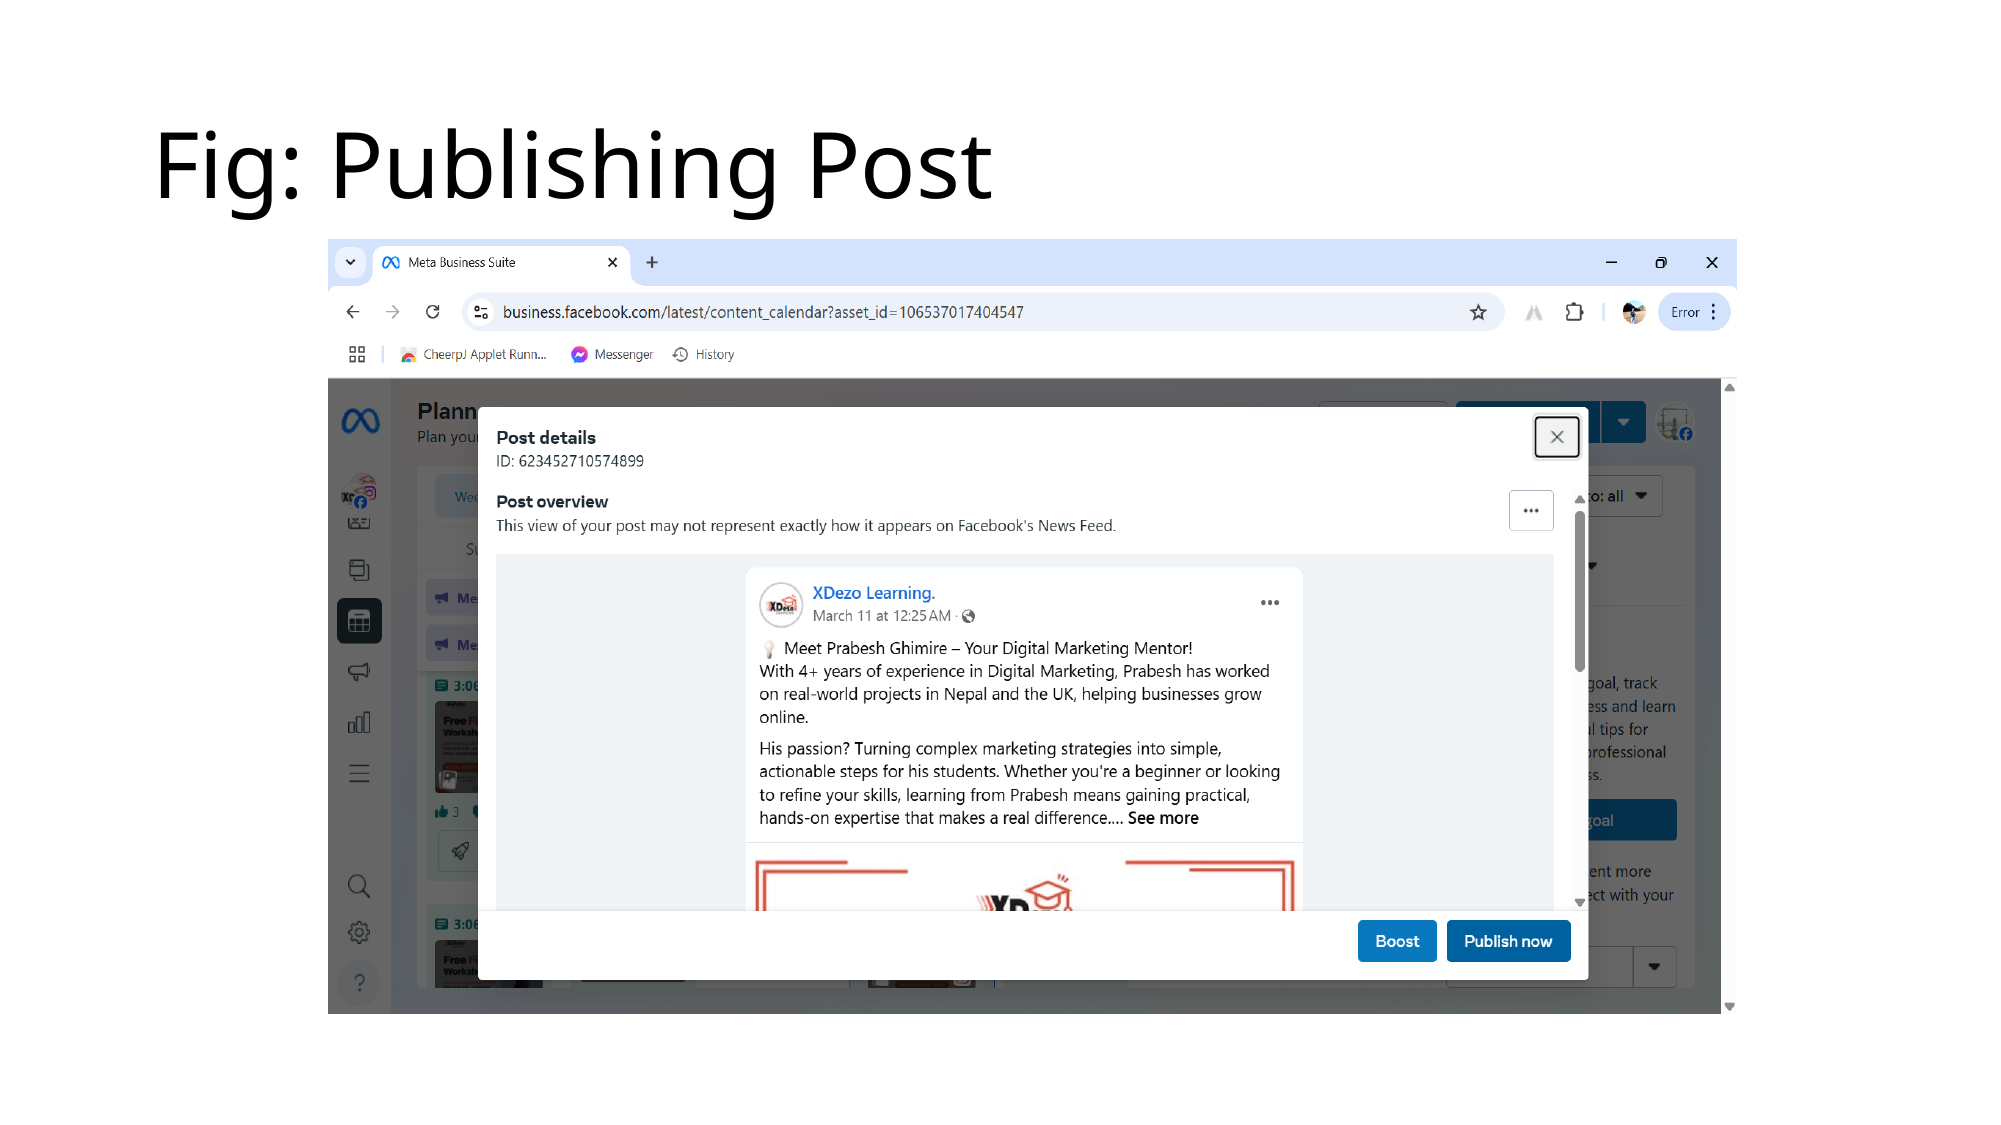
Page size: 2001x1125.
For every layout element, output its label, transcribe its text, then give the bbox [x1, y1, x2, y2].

title Fig: Publishing Post [137, 59, 1863, 278]
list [328, 239, 1737, 1014]
